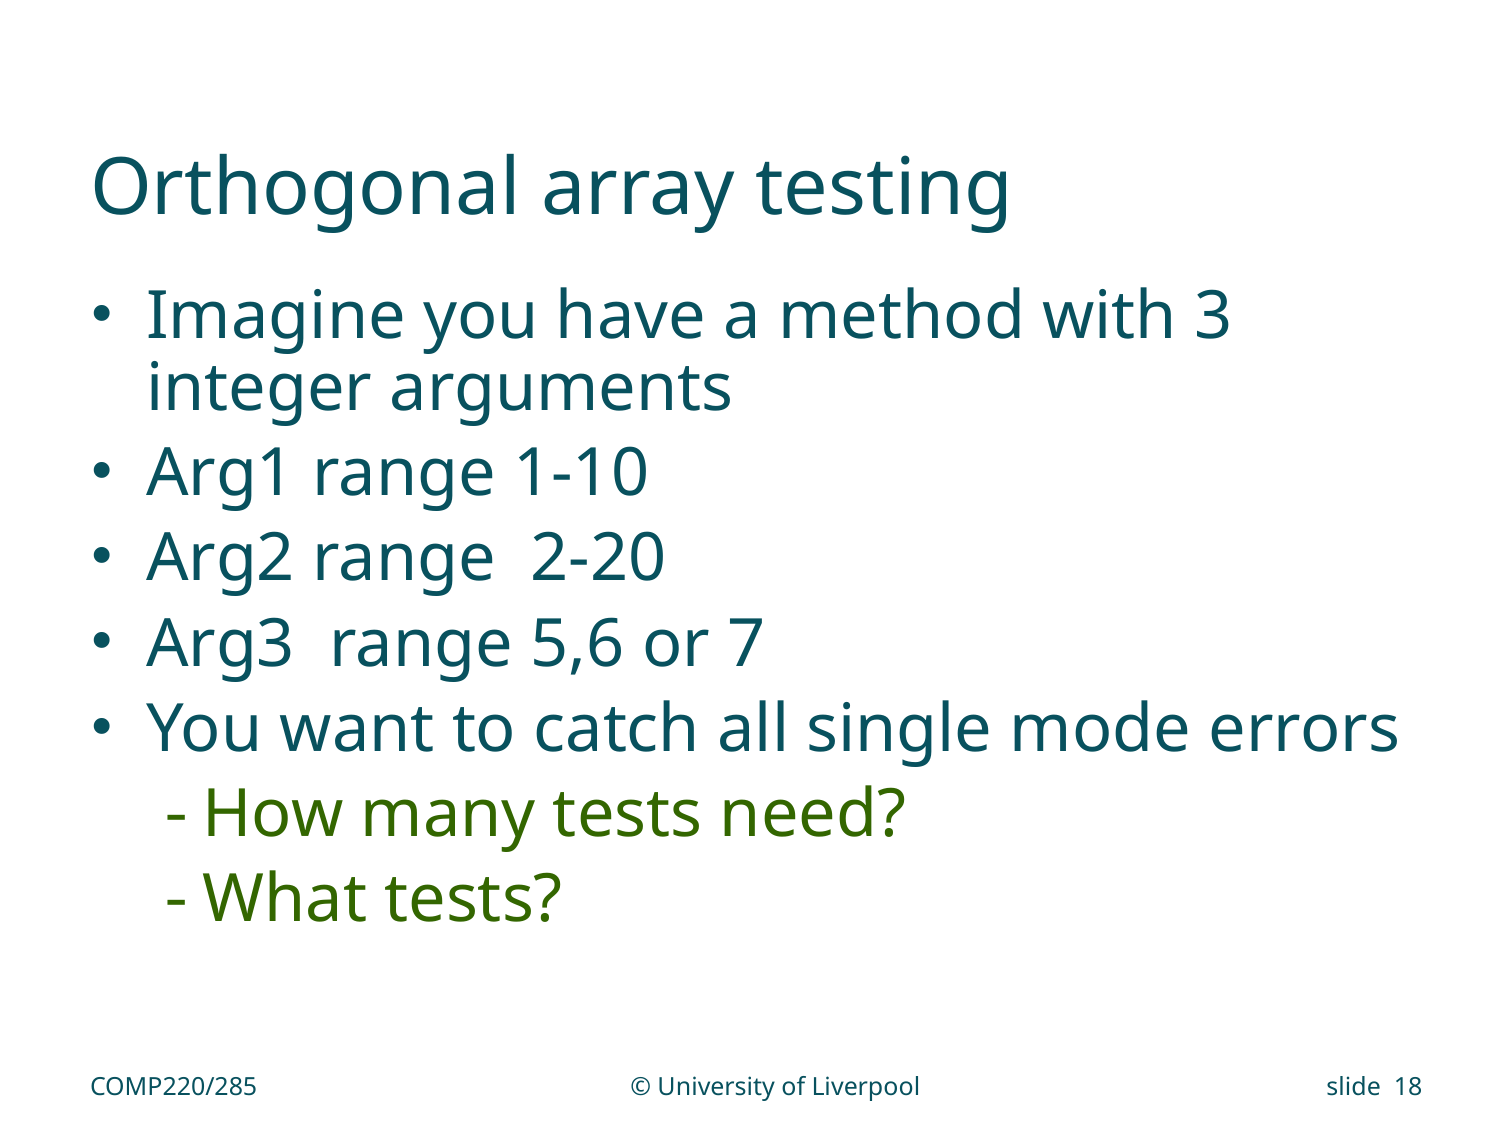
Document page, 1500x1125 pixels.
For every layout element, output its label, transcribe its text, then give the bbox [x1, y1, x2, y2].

slide_number © University of Liverpool [600, 1062, 951, 1125]
title Orthogonal array testing [75, 128, 1425, 237]
list Imagine you have a method with 3 integer arguments Arg1 range 1-10 Arg2 range 2-20 Arg3 range 5,6 or 7 You want to catch all single mode errors How many tests need? What tests? [75, 273, 1436, 1024]
slide_number slide 18 [1212, 1062, 1438, 1113]
footer COMP220/285 [74, 1062, 575, 1125]
